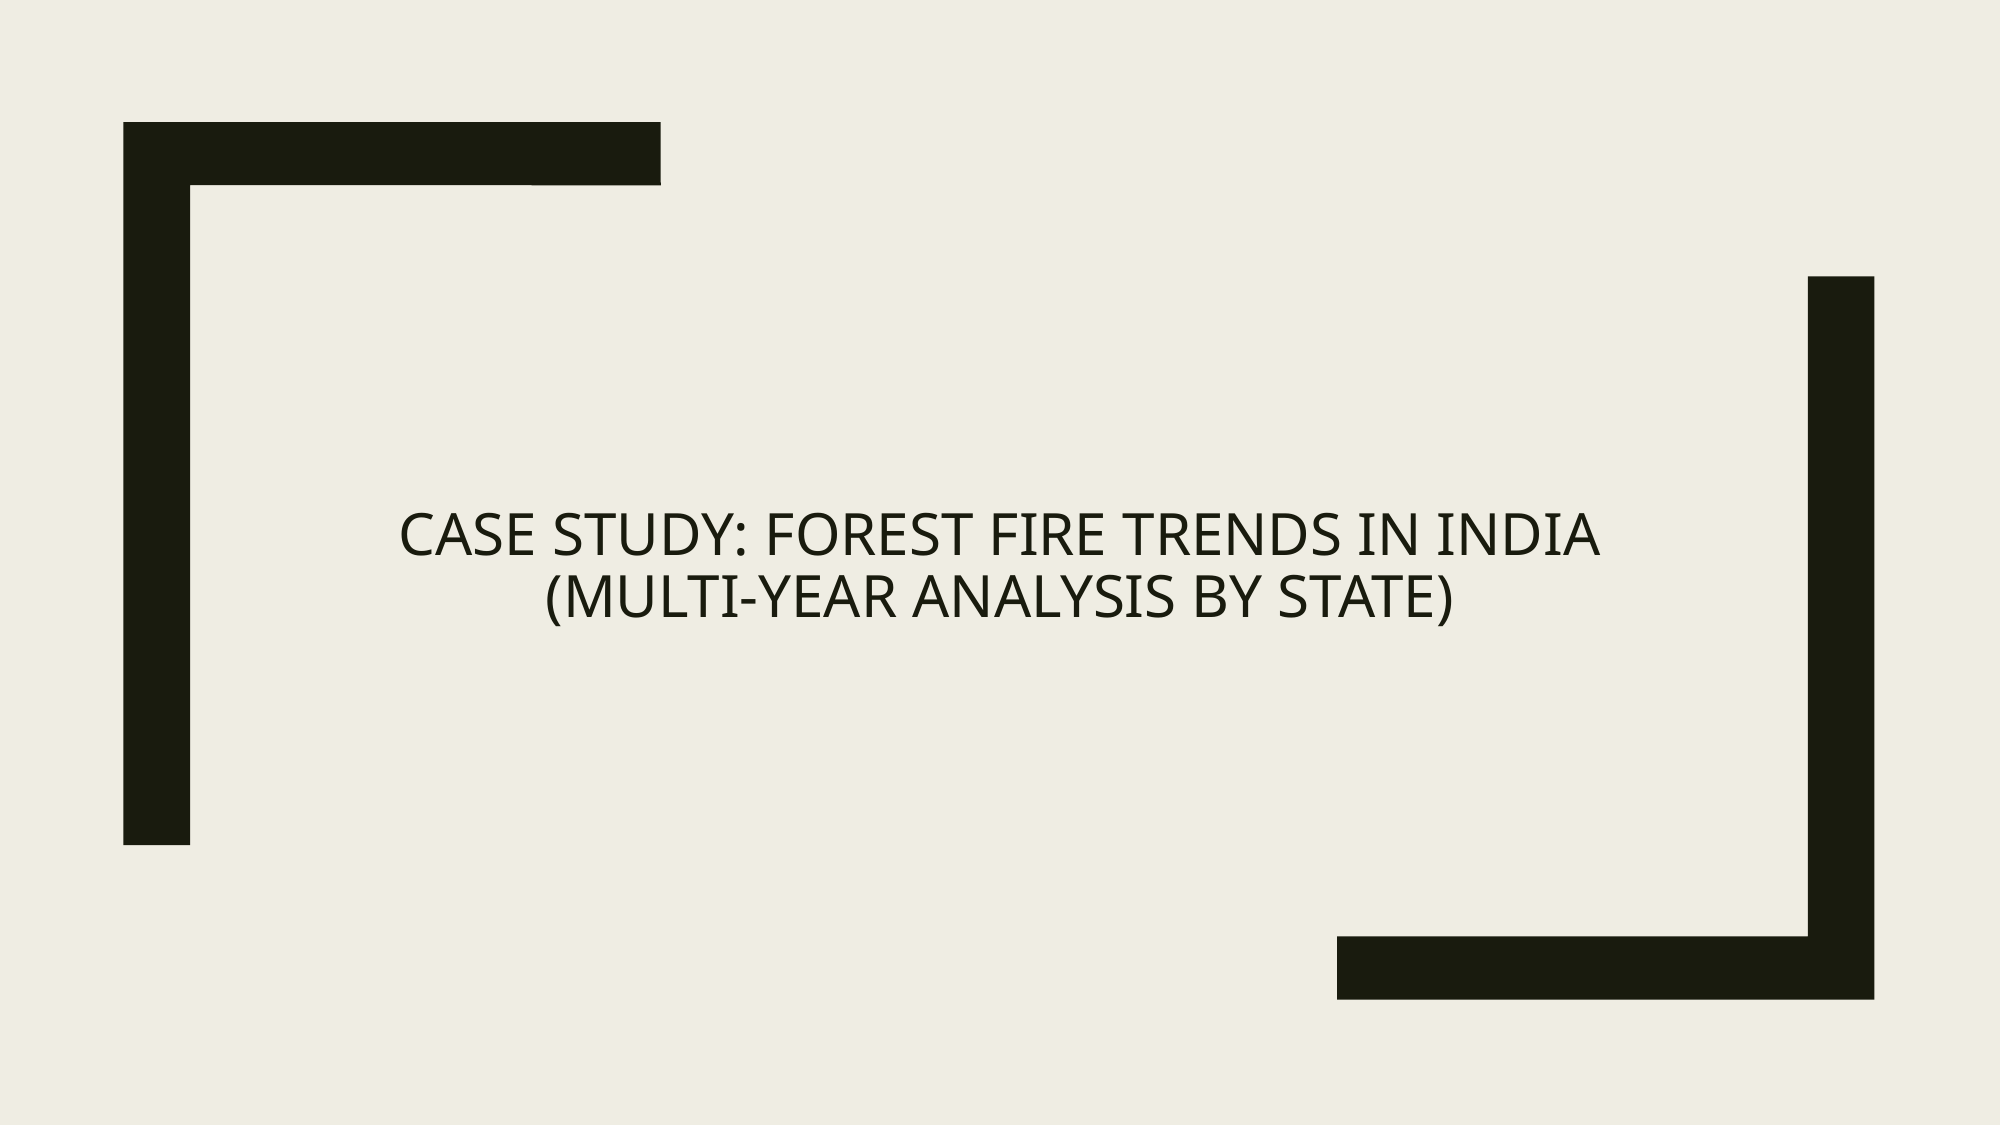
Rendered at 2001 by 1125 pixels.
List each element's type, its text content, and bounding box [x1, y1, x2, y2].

title Case Study: Forest Fire Trends in India (Multi-Year Analysis by State) [314, 293, 1686, 638]
